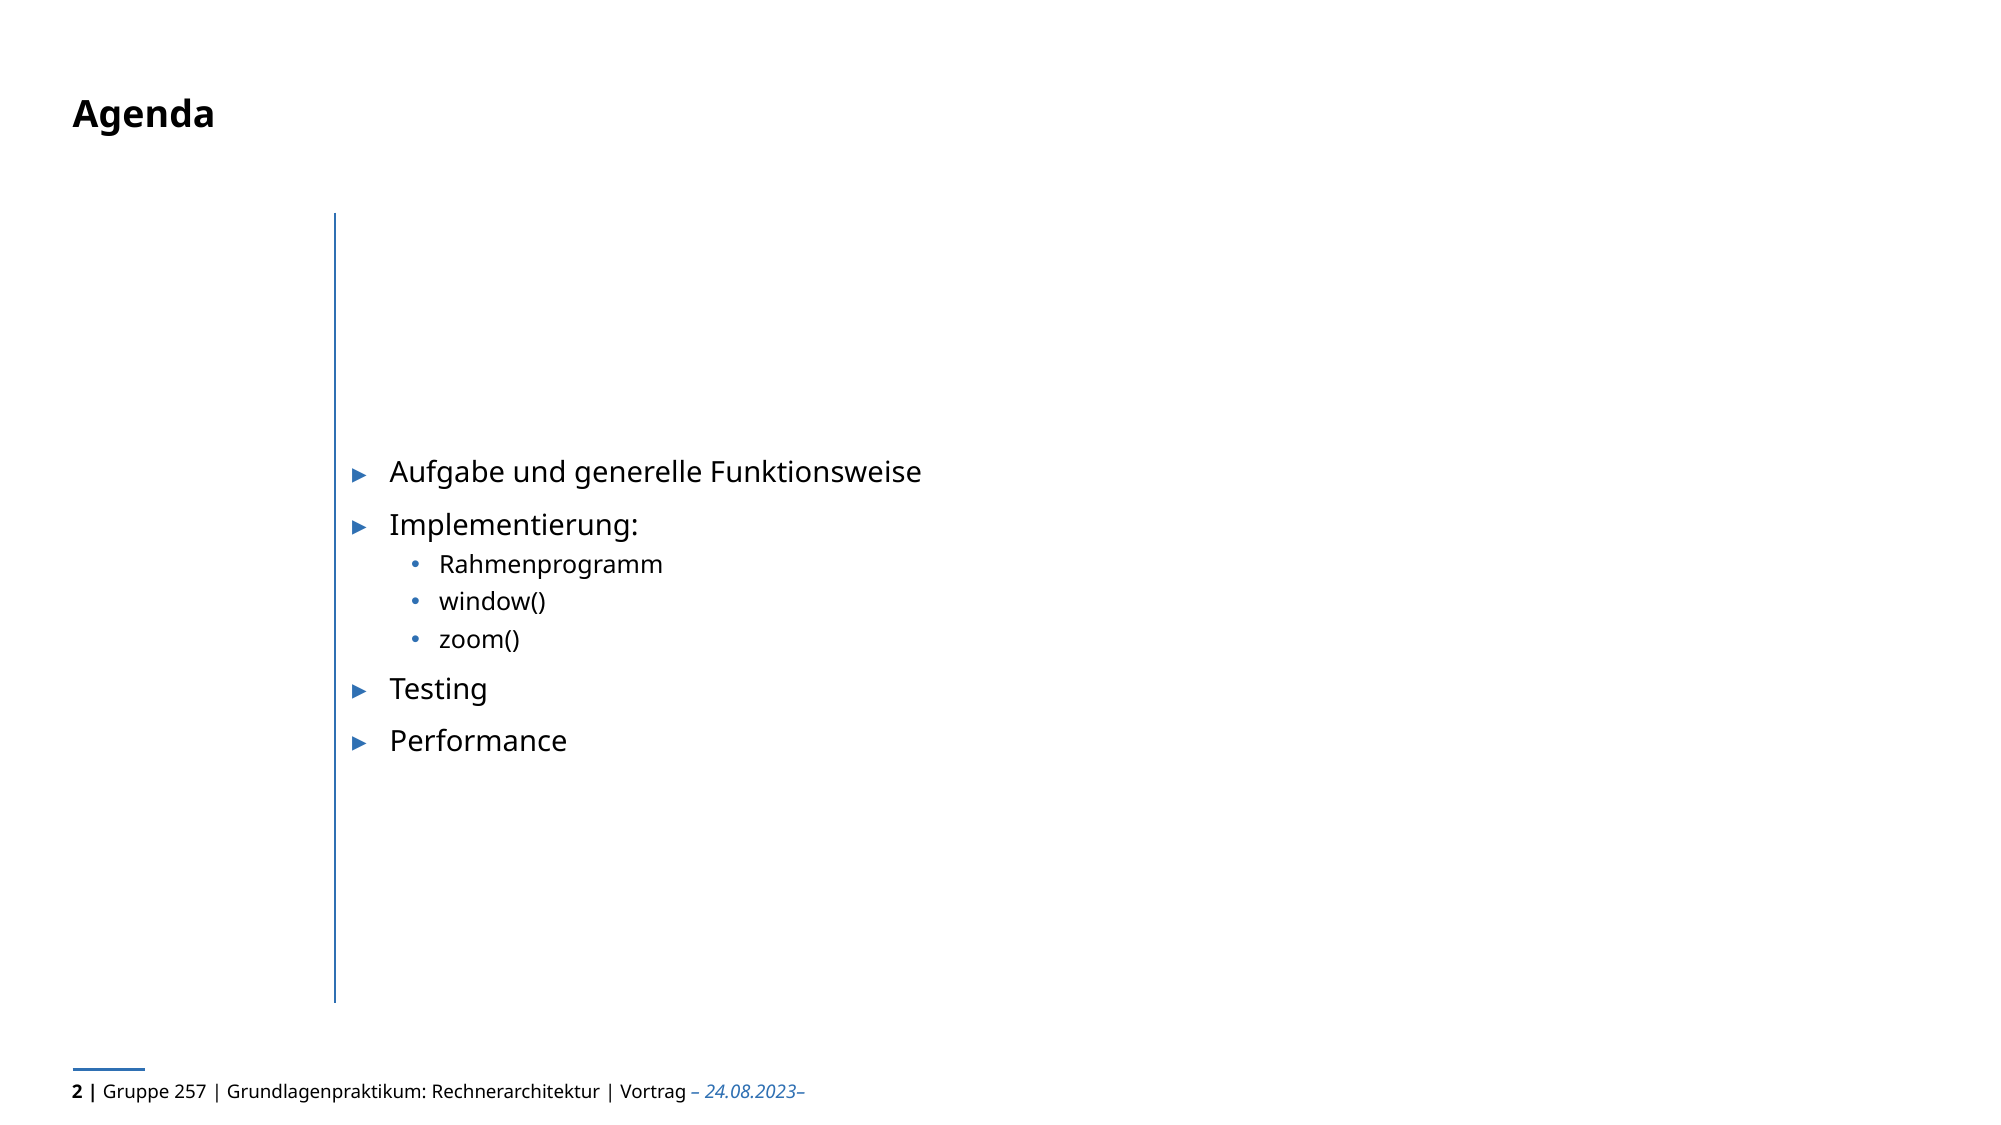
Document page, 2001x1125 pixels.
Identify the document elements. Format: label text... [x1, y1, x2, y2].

list Aufgabe und generelle Funktionsweise Implementierung: Rahmenprogramm window() zoom() Testing Performance [337, 212, 1908, 1004]
title Agenda [72, 29, 1928, 143]
